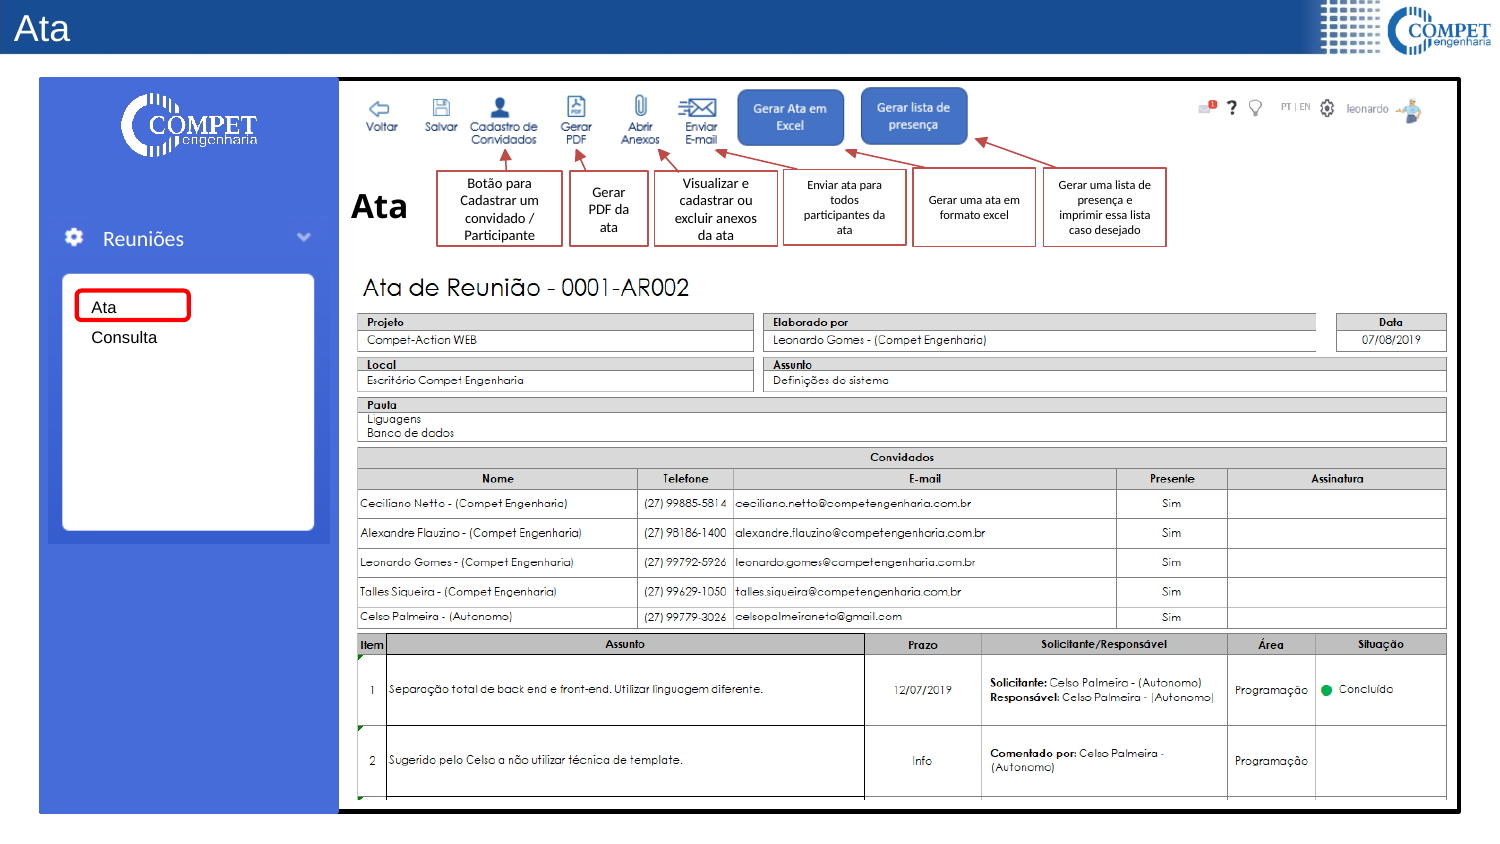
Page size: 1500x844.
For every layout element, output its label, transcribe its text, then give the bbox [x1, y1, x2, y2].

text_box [714, 157, 798, 170]
picture [1340, 0, 1491, 55]
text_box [844, 157, 928, 169]
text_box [657, 157, 680, 173]
picture [121, 93, 257, 157]
picture [340, 83, 975, 149]
picture [349, 267, 1453, 801]
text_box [41, 79, 1459, 812]
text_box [575, 157, 587, 172]
text_box Ata [0, 0, 1340, 57]
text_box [974, 138, 1058, 169]
picture [1181, 81, 1455, 128]
picture [47, 215, 330, 545]
